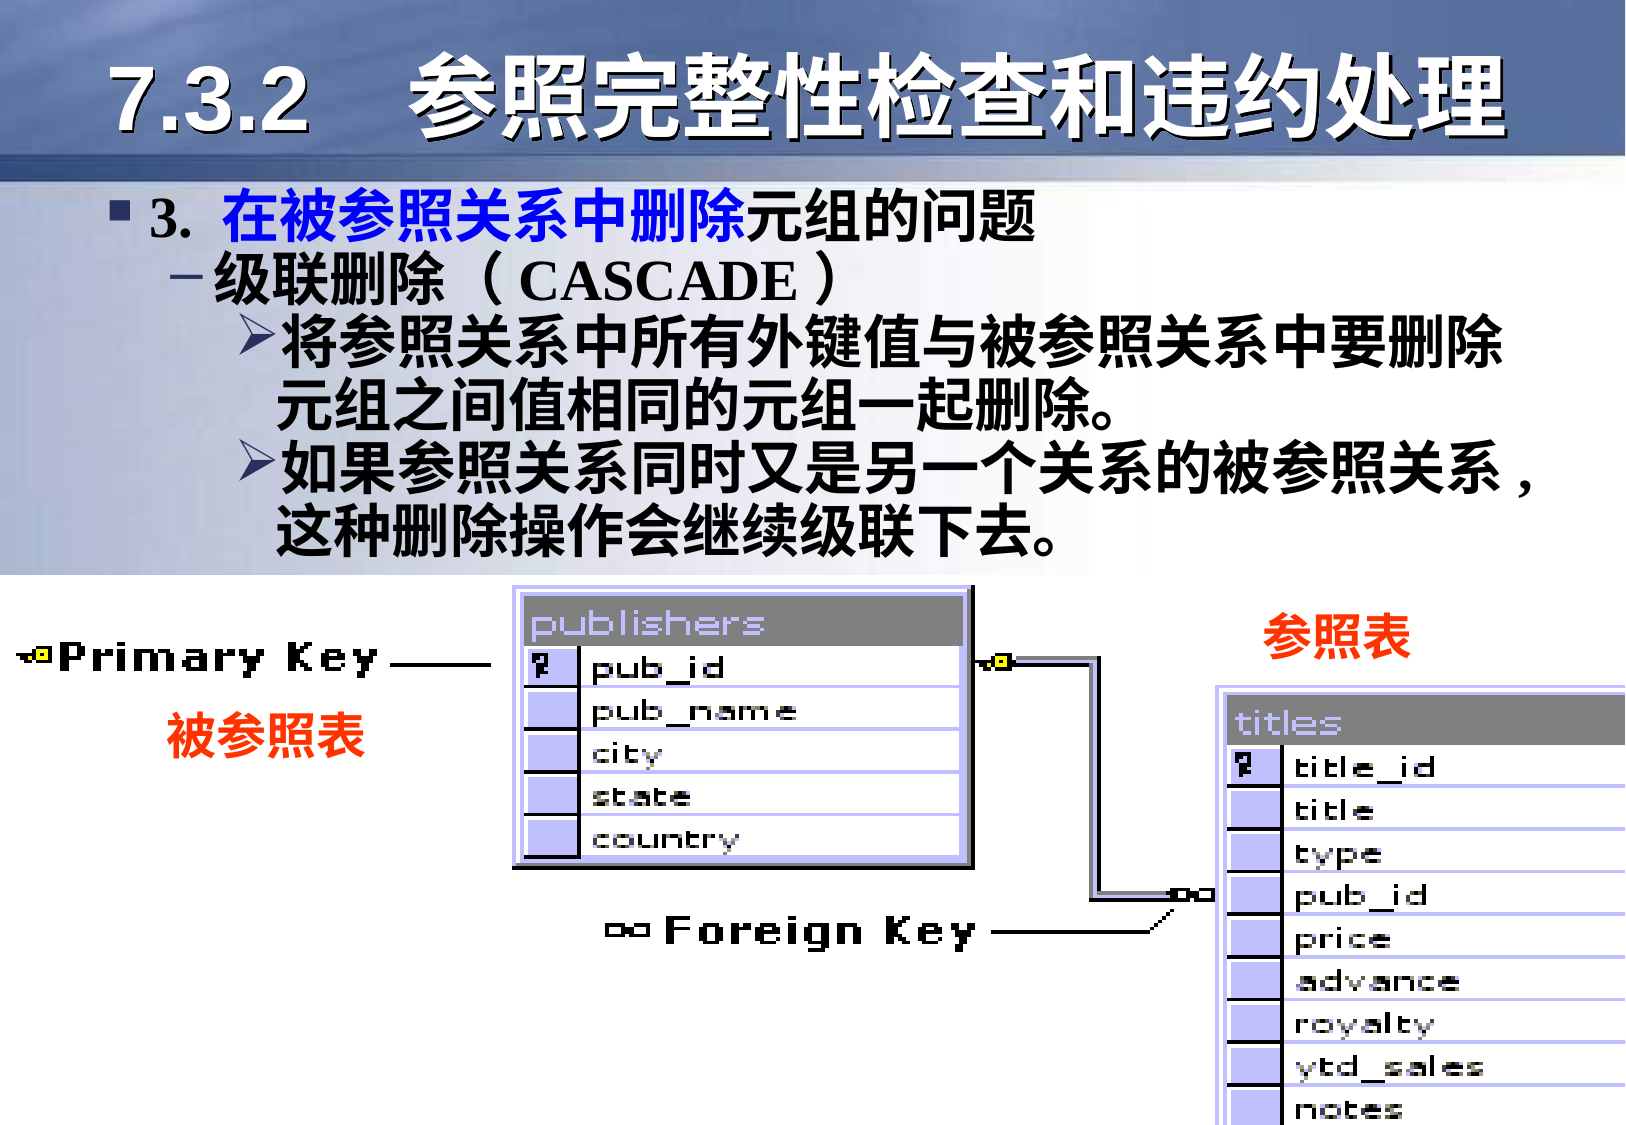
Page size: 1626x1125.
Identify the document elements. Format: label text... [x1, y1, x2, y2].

title 7.3.2 参照完整性检查和违约处理 [106, 51, 1554, 150]
list 3. 在被参照关系中删除元组的问题 级联删除（CASCADE） 将参照关系中所有外键值与被参照关系中要删除元组之间值相同的元组一起删除。 如果参照关系同时又是另一个关系的被参照关系,这种删除操作会继续级联下去。 [106, 187, 1554, 566]
picture [0, 0, 1626, 1125]
